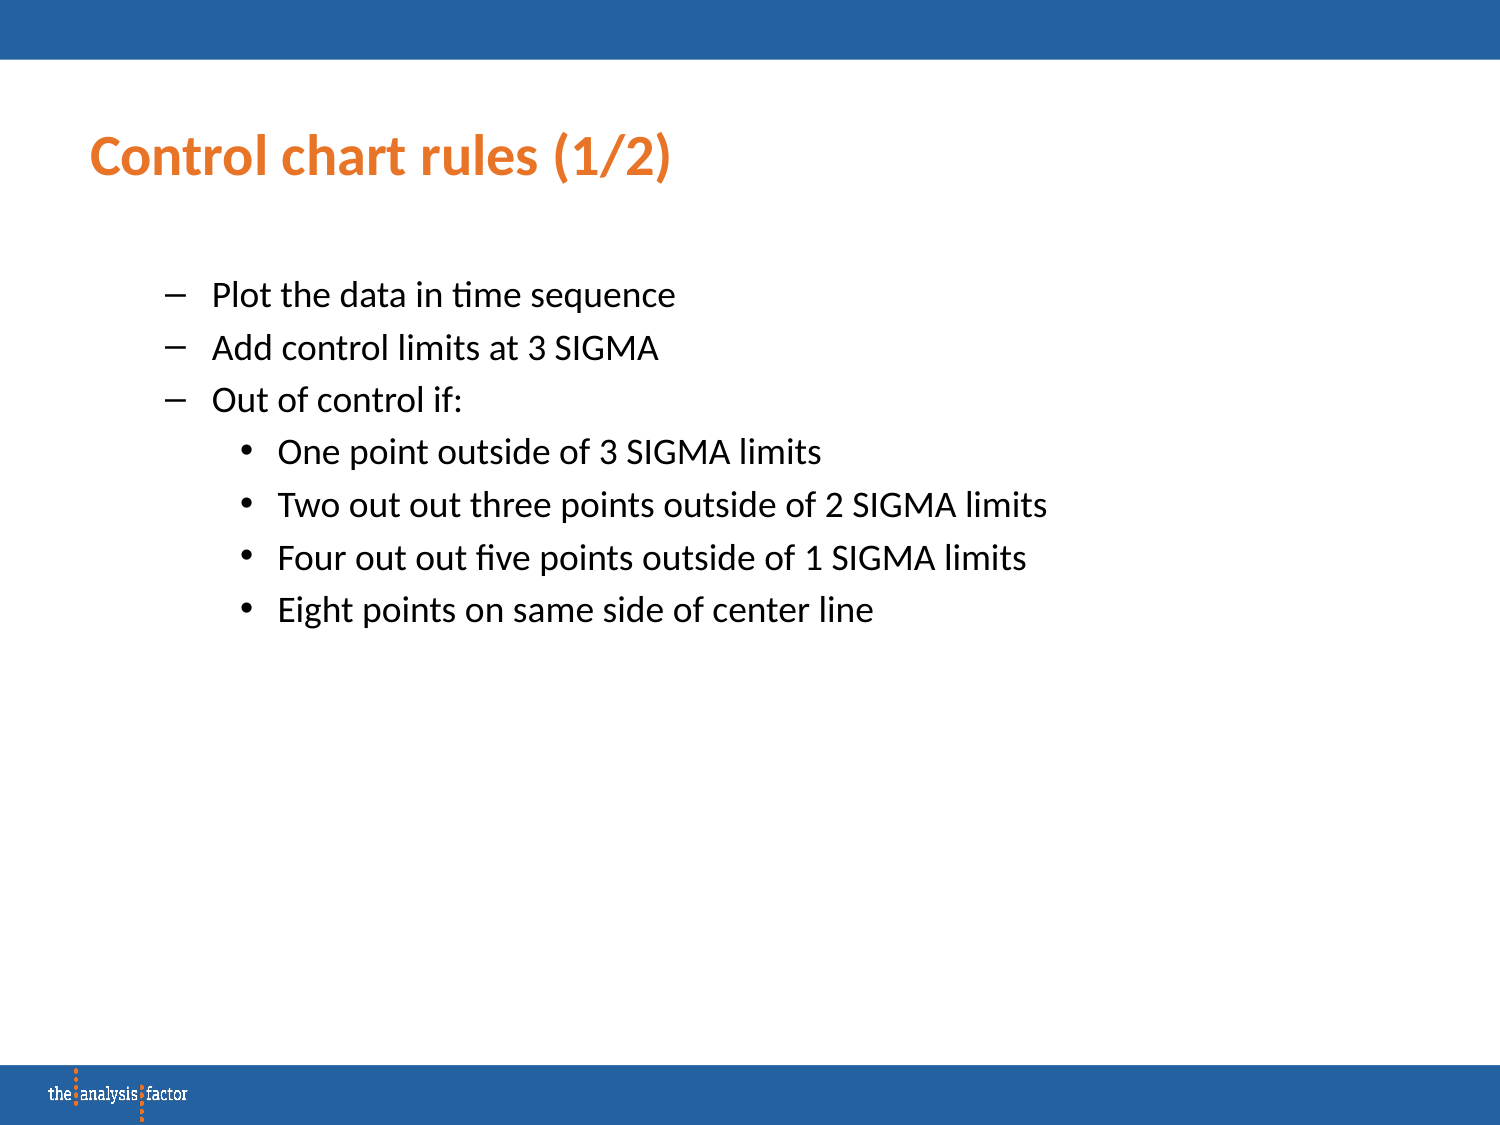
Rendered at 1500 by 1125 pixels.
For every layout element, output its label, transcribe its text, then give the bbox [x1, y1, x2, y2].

title Control chart rules (1/2) [75, 58, 1425, 246]
picture [48, 1068, 188, 1123]
list Plot the data in time sequence Add control limits at 3 SIGMA Out of control if: One point outside of 3 SIGMA limits Two out out three points outside of 2 SIGMA limits Four out out five points outside of 1 SIGMA limits Eight points on same side of center line [75, 262, 1425, 1063]
